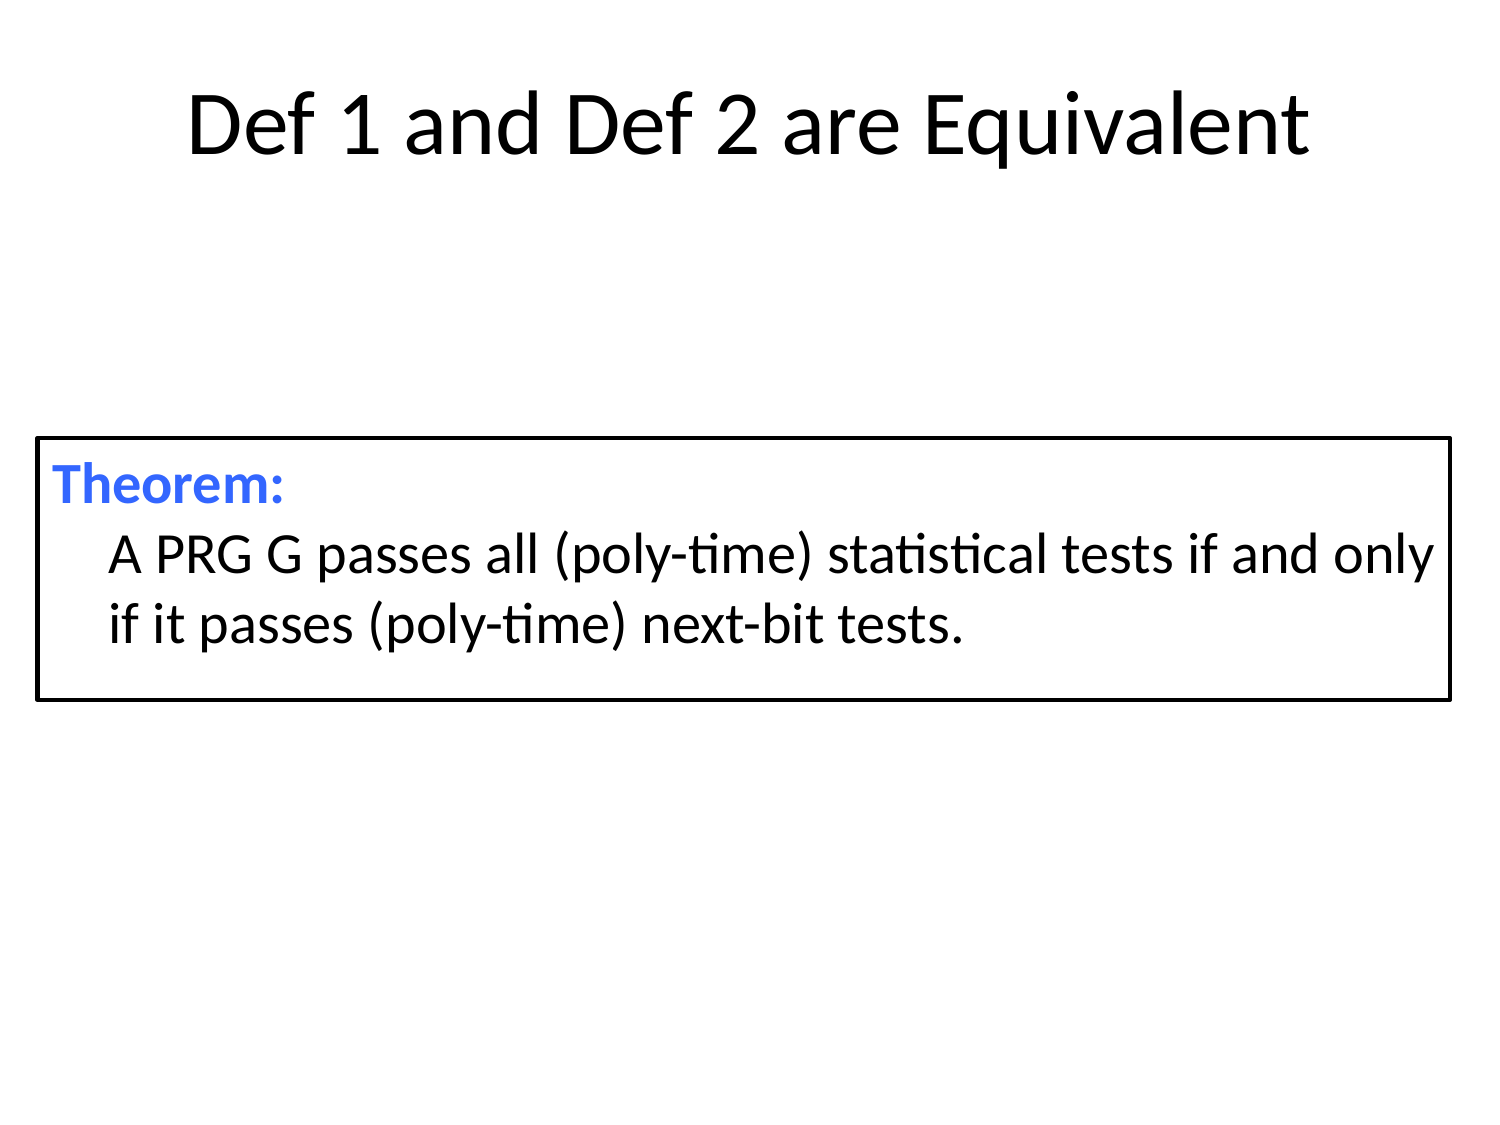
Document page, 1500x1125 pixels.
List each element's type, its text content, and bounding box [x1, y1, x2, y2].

text_box Theorem: A PRG G passes all (poly-time) statistical tests if and only if it passes (poly-time) next-bit tests. [37, 437, 1463, 713]
title Def 1 and Def 2 are Equivalent [75, 24, 1425, 212]
text_box [37, 438, 1450, 700]
